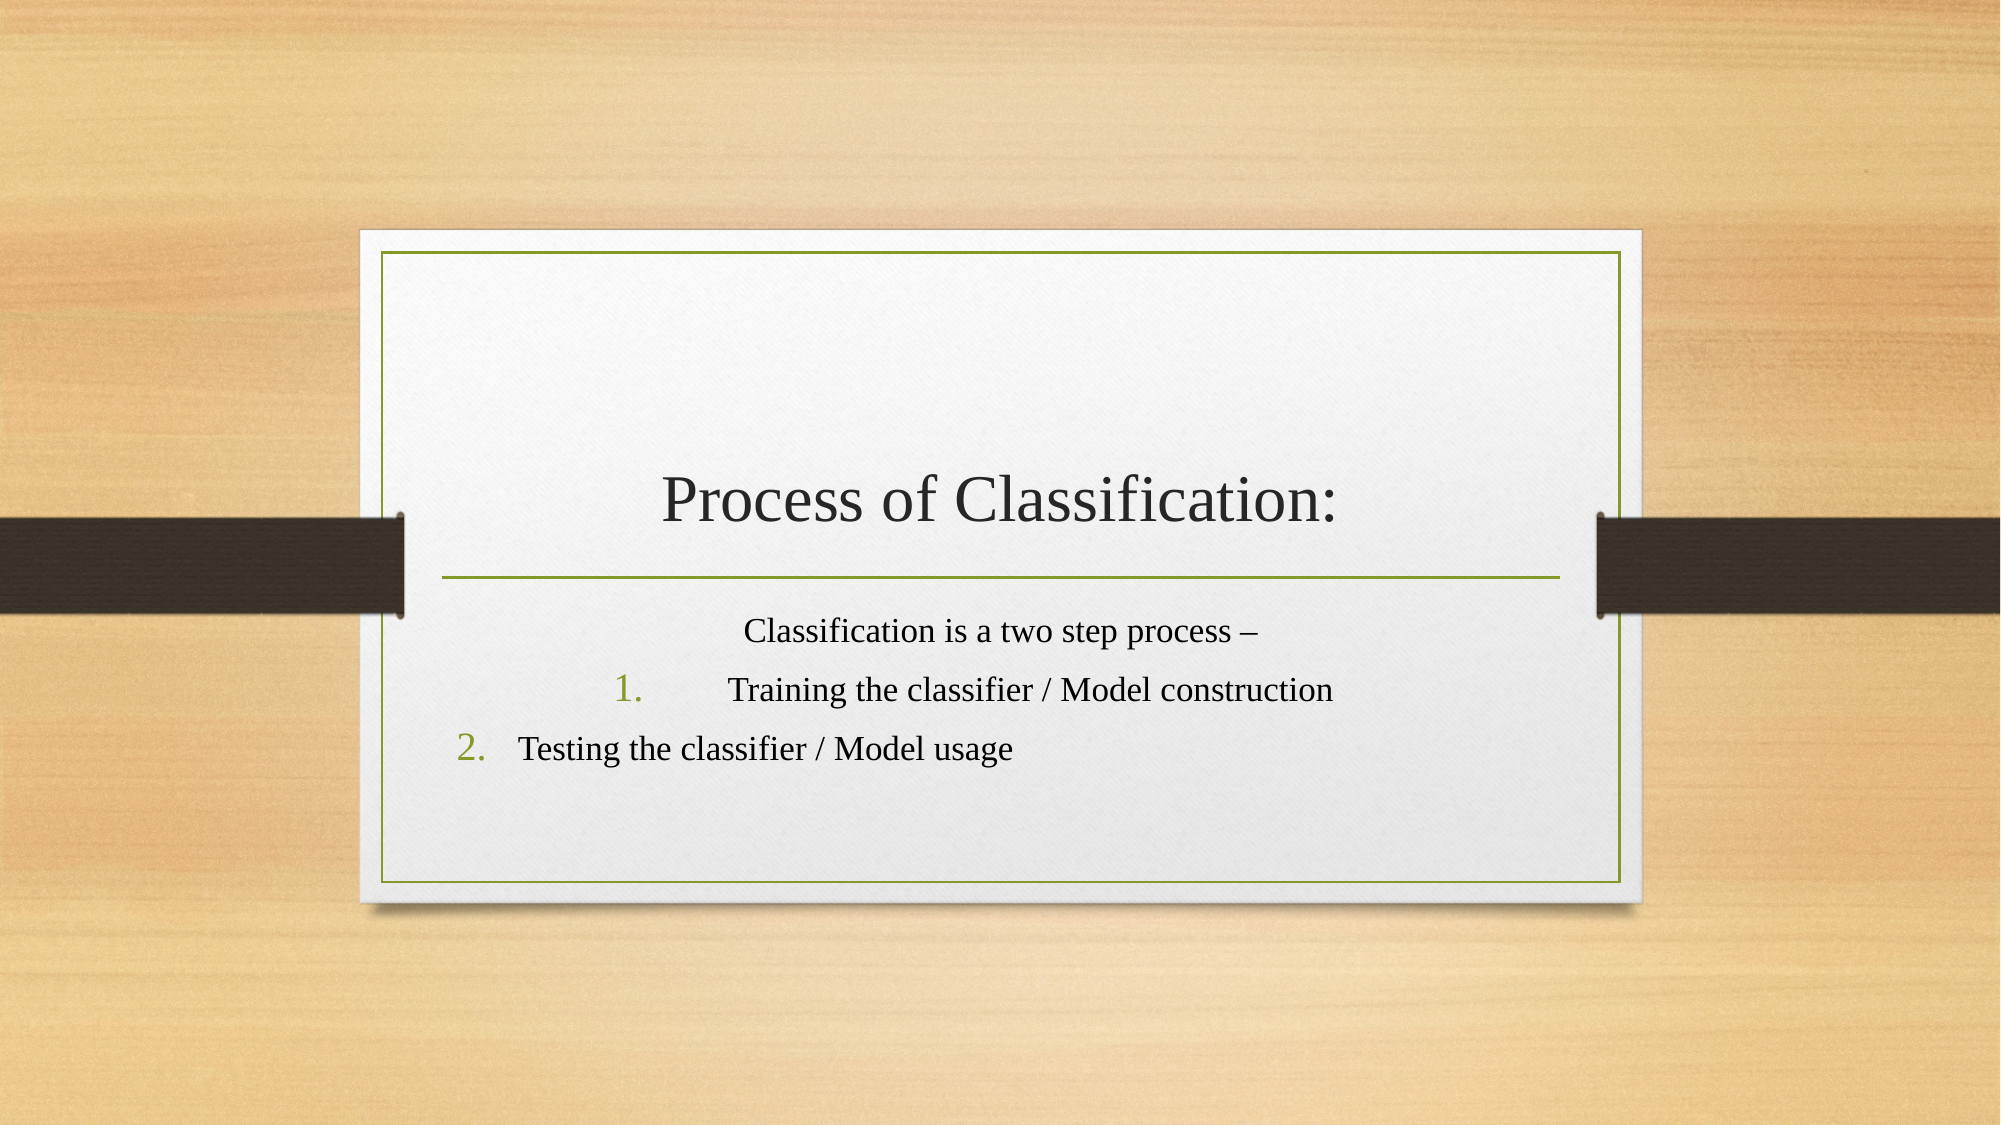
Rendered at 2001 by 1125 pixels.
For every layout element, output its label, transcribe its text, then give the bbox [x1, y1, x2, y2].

subtitle Classification is a two step process – Training the classifier / Model construction Testing the classifier / Model usage [441, 600, 1560, 817]
picture [0, 0, 2001, 1125]
title Process of Classification: [441, 294, 1560, 543]
